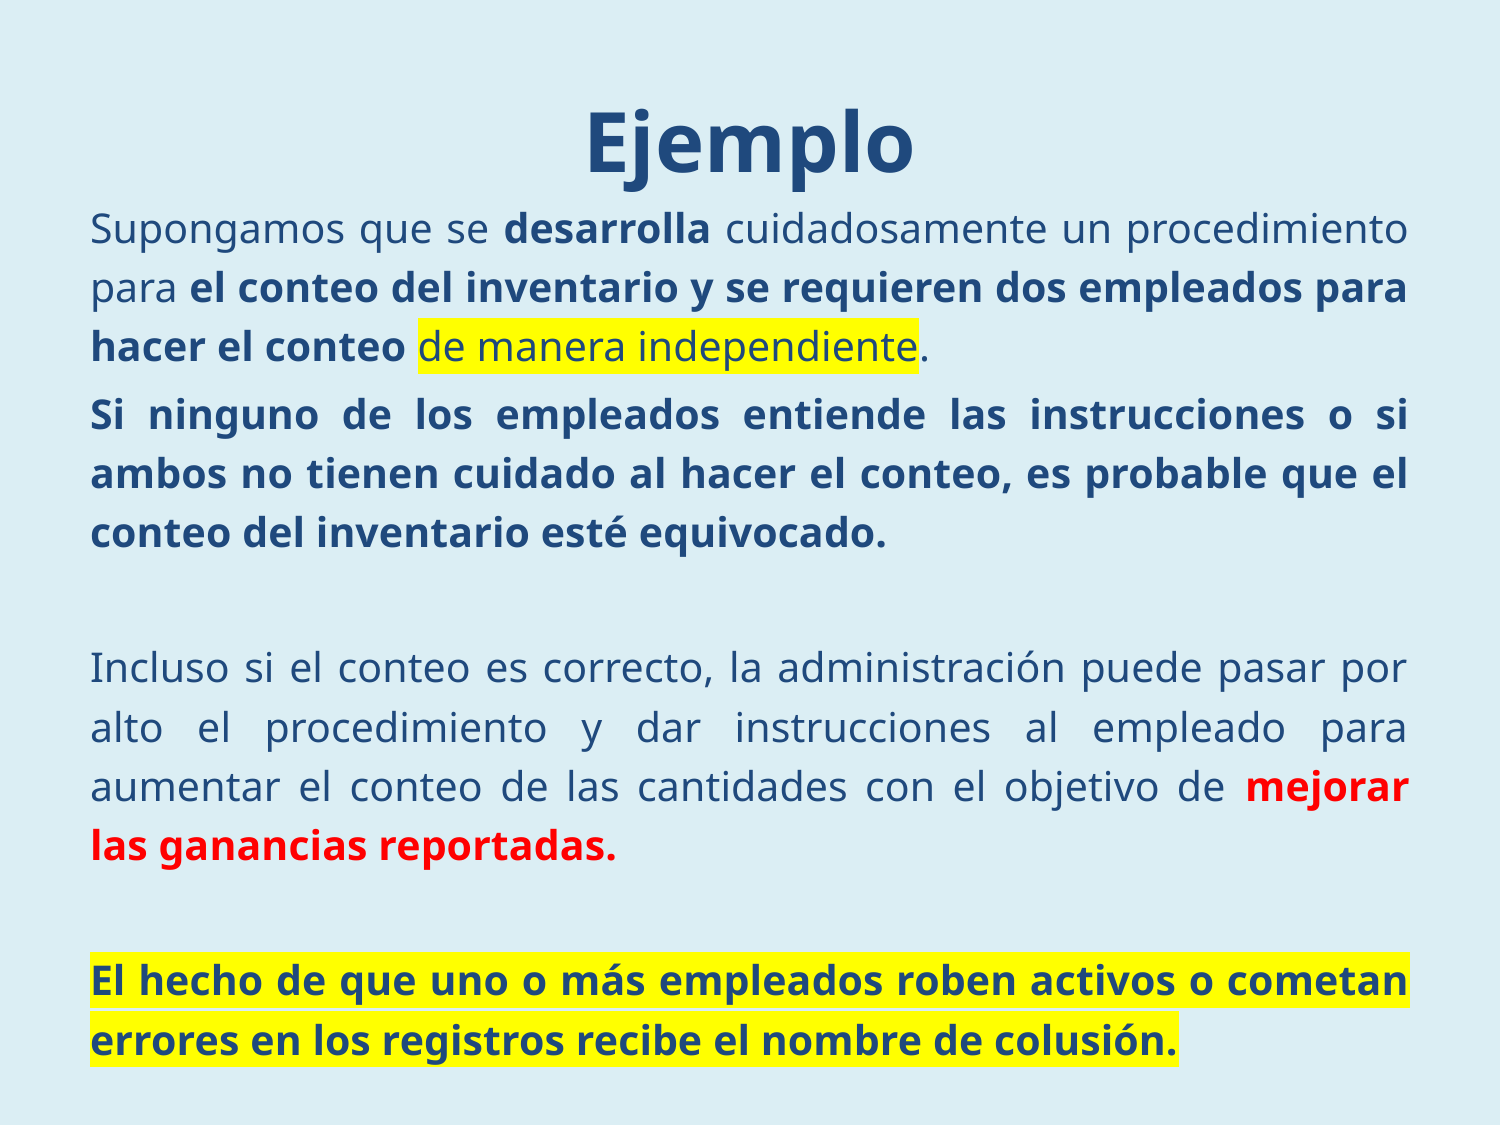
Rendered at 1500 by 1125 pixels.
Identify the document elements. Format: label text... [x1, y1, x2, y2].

title Ejemplo [75, 45, 1425, 184]
list Supongamos que se desarrolla cuidadosamente un procedimiento para el conteo del inventario y se requieren dos empleados para hacer el conteo de manera independiente. Si ninguno de los empleados entiende las instrucciones o si ambos no tienen cuidado al hacer el conteo, es probable que el conteo del inventario esté equivocado. Incluso si el conteo es correcto, la administración puede pasar por alto el procedimiento y dar instrucciones al empleado para aumentar el conteo de las cantidades con el objetivo de mejorar las ganancias reportadas. El hecho de que uno o más empleados roben activos o cometan errores en los registros recibe el nombre de colusión. [75, 184, 1425, 1080]
